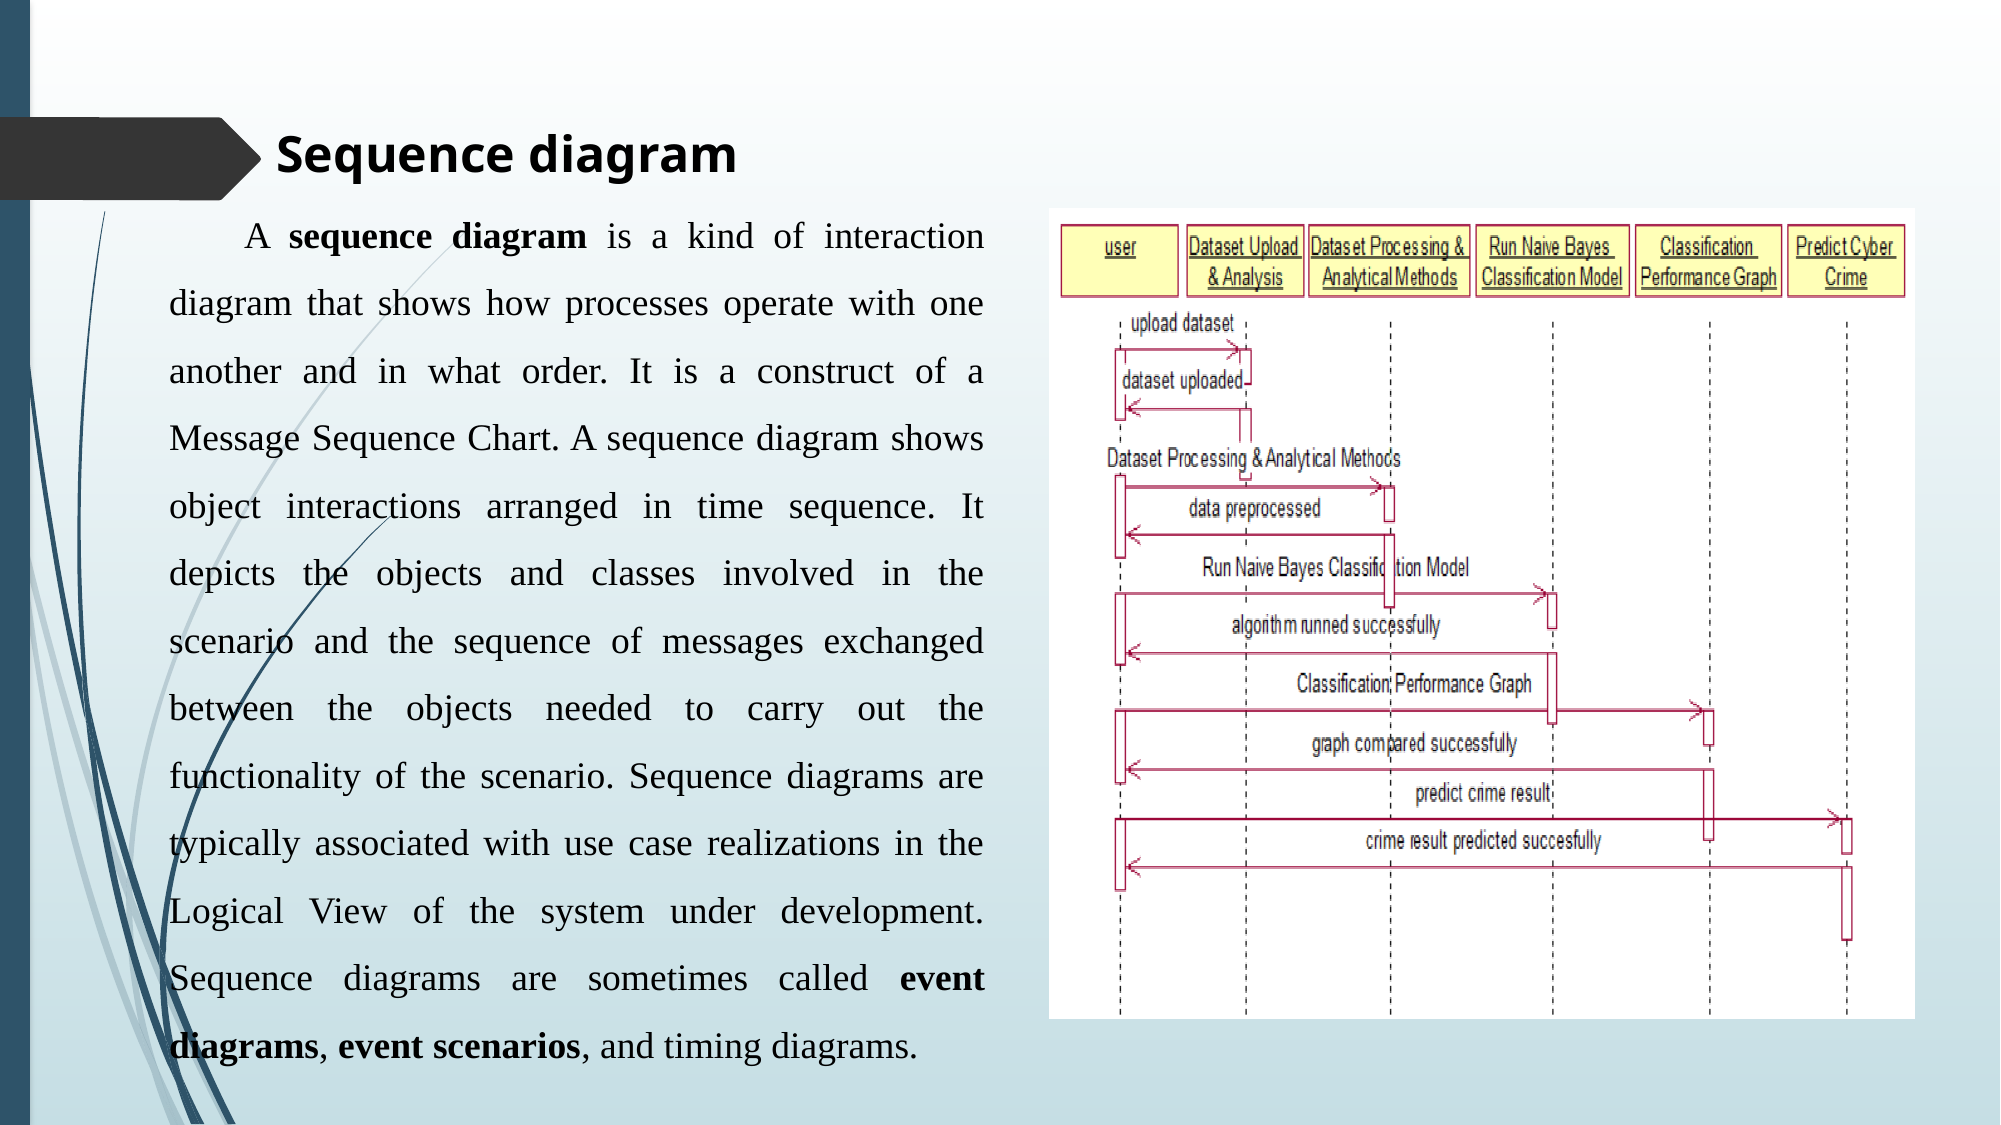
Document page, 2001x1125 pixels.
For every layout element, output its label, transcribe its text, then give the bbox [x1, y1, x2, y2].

picture [1049, 208, 1915, 1019]
text_box Sequence diagram [261, 115, 840, 191]
text_box A sequence diagram is a kind of interaction diagram that shows how processes operate with one another and in what order. It is a construct of a Message Sequence Chart. A sequence diagram shows object interactions arranged in time sequence. It depicts the objects and classes involved in the scenario and the sequence of messages exchanged between the objects needed to carry out the functionality of the scenario. Sequence diagrams are typically associated with use case realizations in the Logical View of the system under development. Sequence diagrams are sometimes called event diagrams, event scenarios, and timing diagrams. [154, 119, 1000, 1074]
